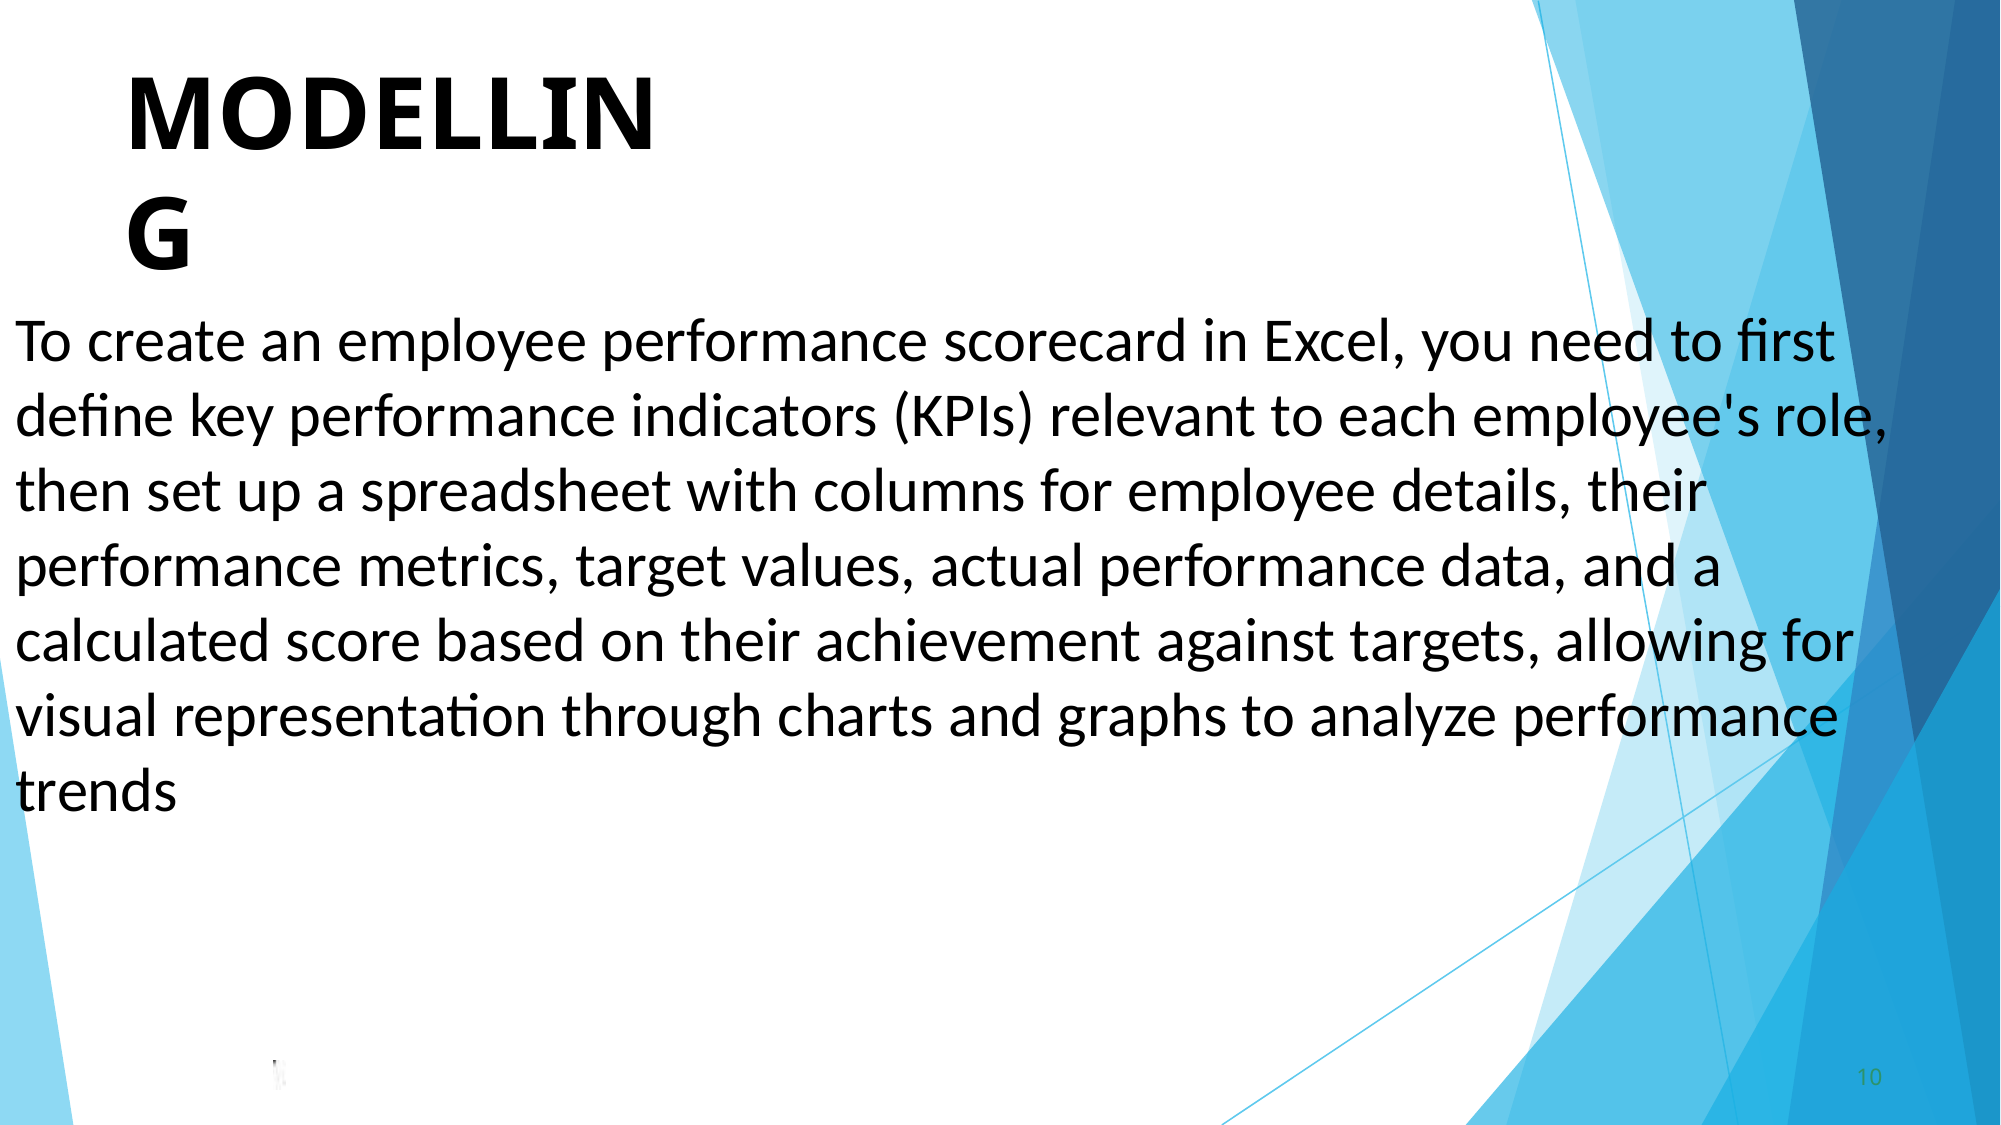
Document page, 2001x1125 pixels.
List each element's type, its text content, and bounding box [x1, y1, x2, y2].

text_box To create an employee performance scorecard in Excel, you need to first define key performance indicators (KPIs) relevant to each employee's role, then set up a spreadsheet with columns for employee details, their performance metrics, target values, actual performance data, and a calculated score based on their achievement against targets, allowing for visual representation through charts and graphs to analyze performance trends [0, 283, 1936, 839]
text_box MODELLING [121, 47, 664, 283]
text_box ‹#› [1849, 1061, 1888, 1095]
picture [273, 1060, 287, 1091]
